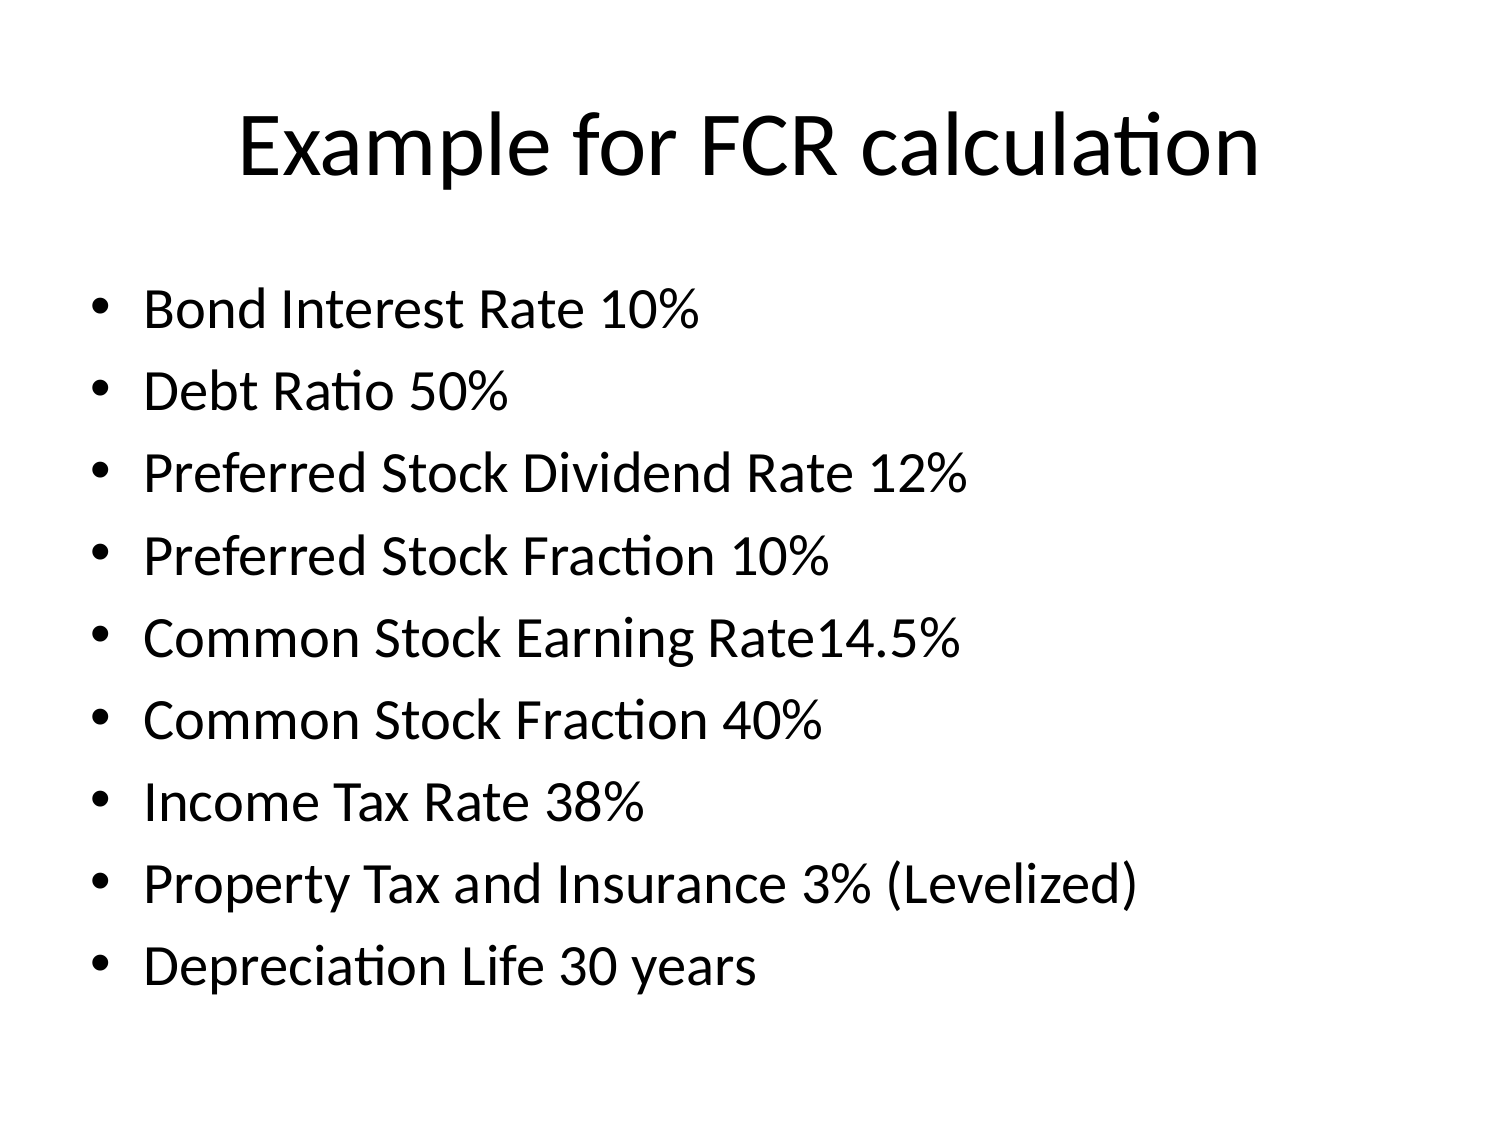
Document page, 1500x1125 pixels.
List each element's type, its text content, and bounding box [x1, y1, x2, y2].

list Bond Interest Rate 10% Debt Ratio 50% Preferred Stock Dividend Rate 12% Preferred Stock Fraction 10% Common Stock Earning Rate14.5% Common Stock Fraction 40% Income Tax Rate 38% Property Tax and Insurance 3% (Levelized) Depreciation Life 30 years [75, 262, 1425, 1005]
title Example for FCR calculation [75, 45, 1425, 233]
